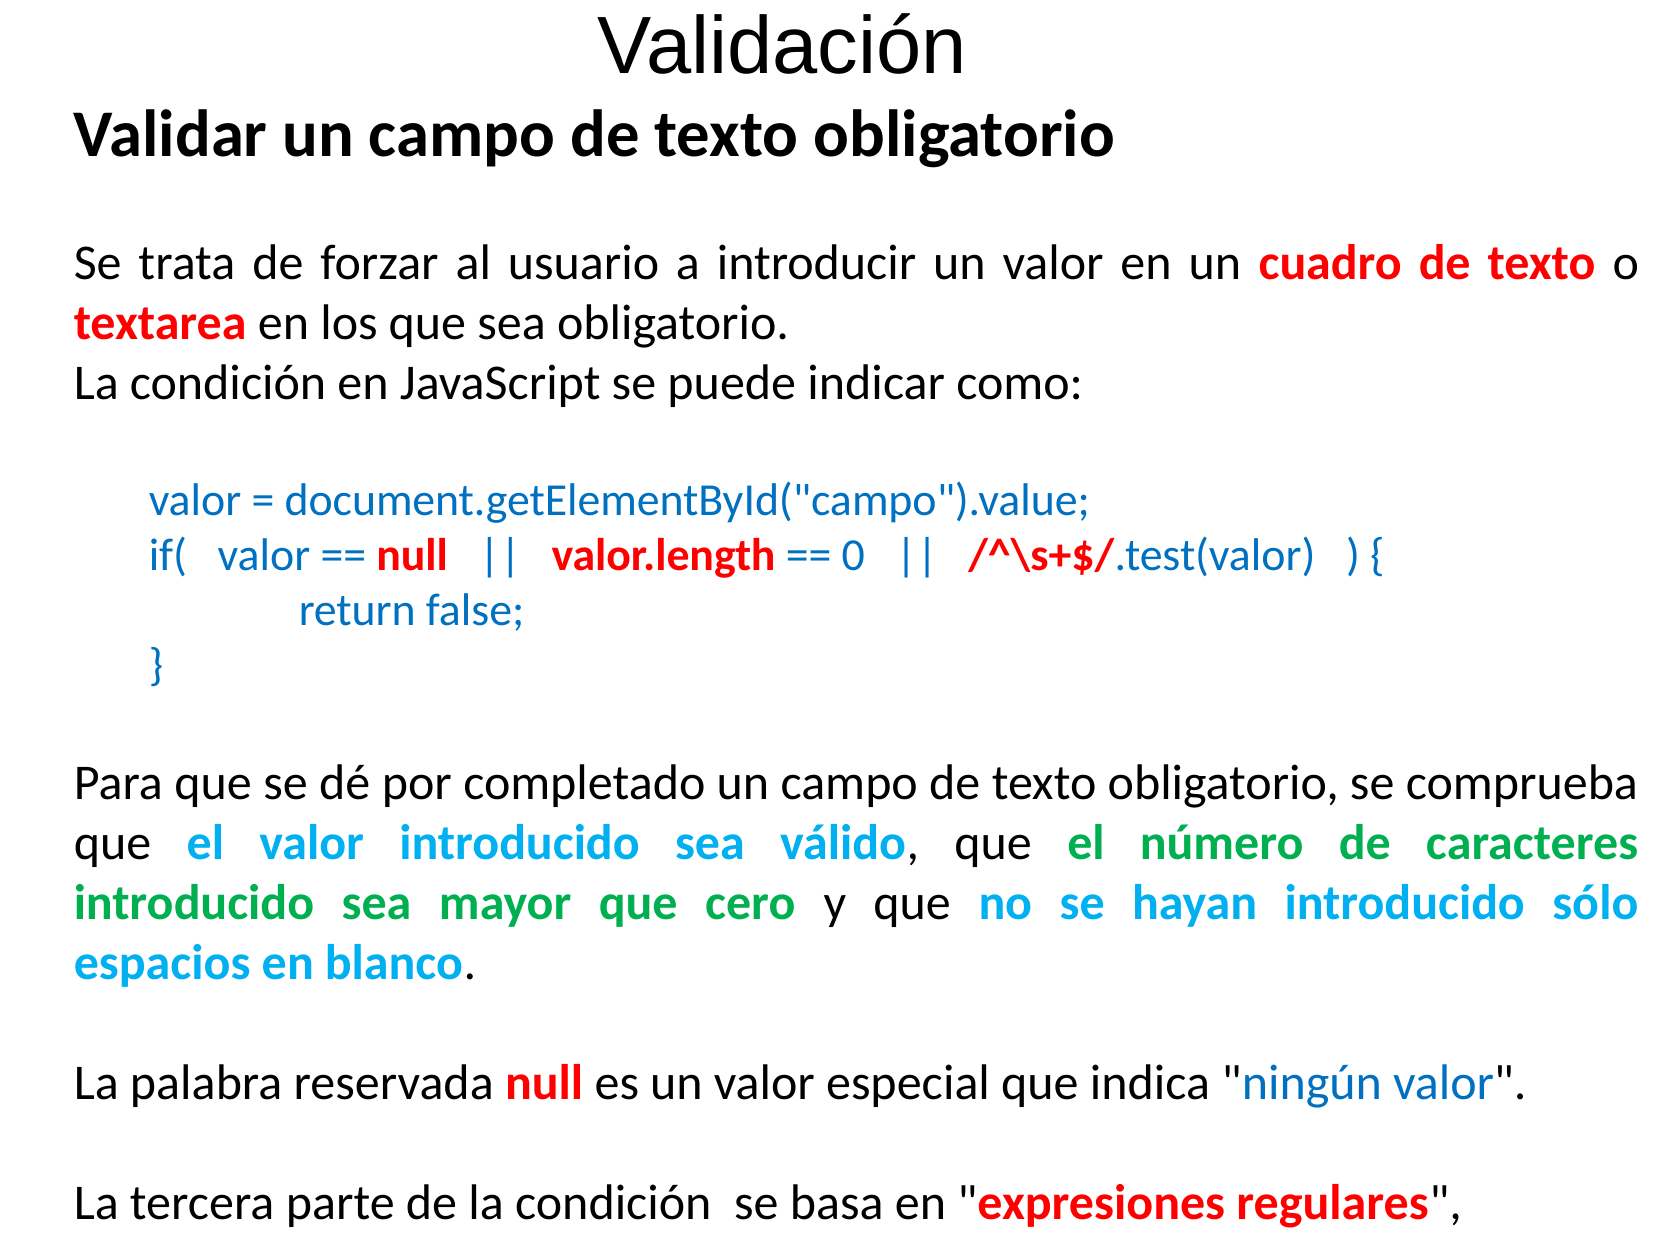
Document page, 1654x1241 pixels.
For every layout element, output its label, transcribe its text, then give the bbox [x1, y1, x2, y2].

text_box Validar un campo de texto obligatorio Se trata de forzar al usuario a introducir un valor en un cuadro de texto o textarea en los que sea obligatorio. La condición en JavaScript se puede indicar como: valor = document.getElementById("campo").value; if( valor == null || valor.length == 0 || /^\s+$/.test(valor) ) { return false; } Para que se dé por completado un campo de texto obligatorio, se comprueba que el valor introducido sea válido, que el número de caracteres introducido sea mayor que cero y que no se hayan introducido sólo espacios en blanco. La palabra reservada null es un valor especial que indica "ningún valor". La tercera parte de la condición se basa en "expresiones regulares", [58, 145, 1654, 1238]
title Validación [0, 0, 1654, 145]
